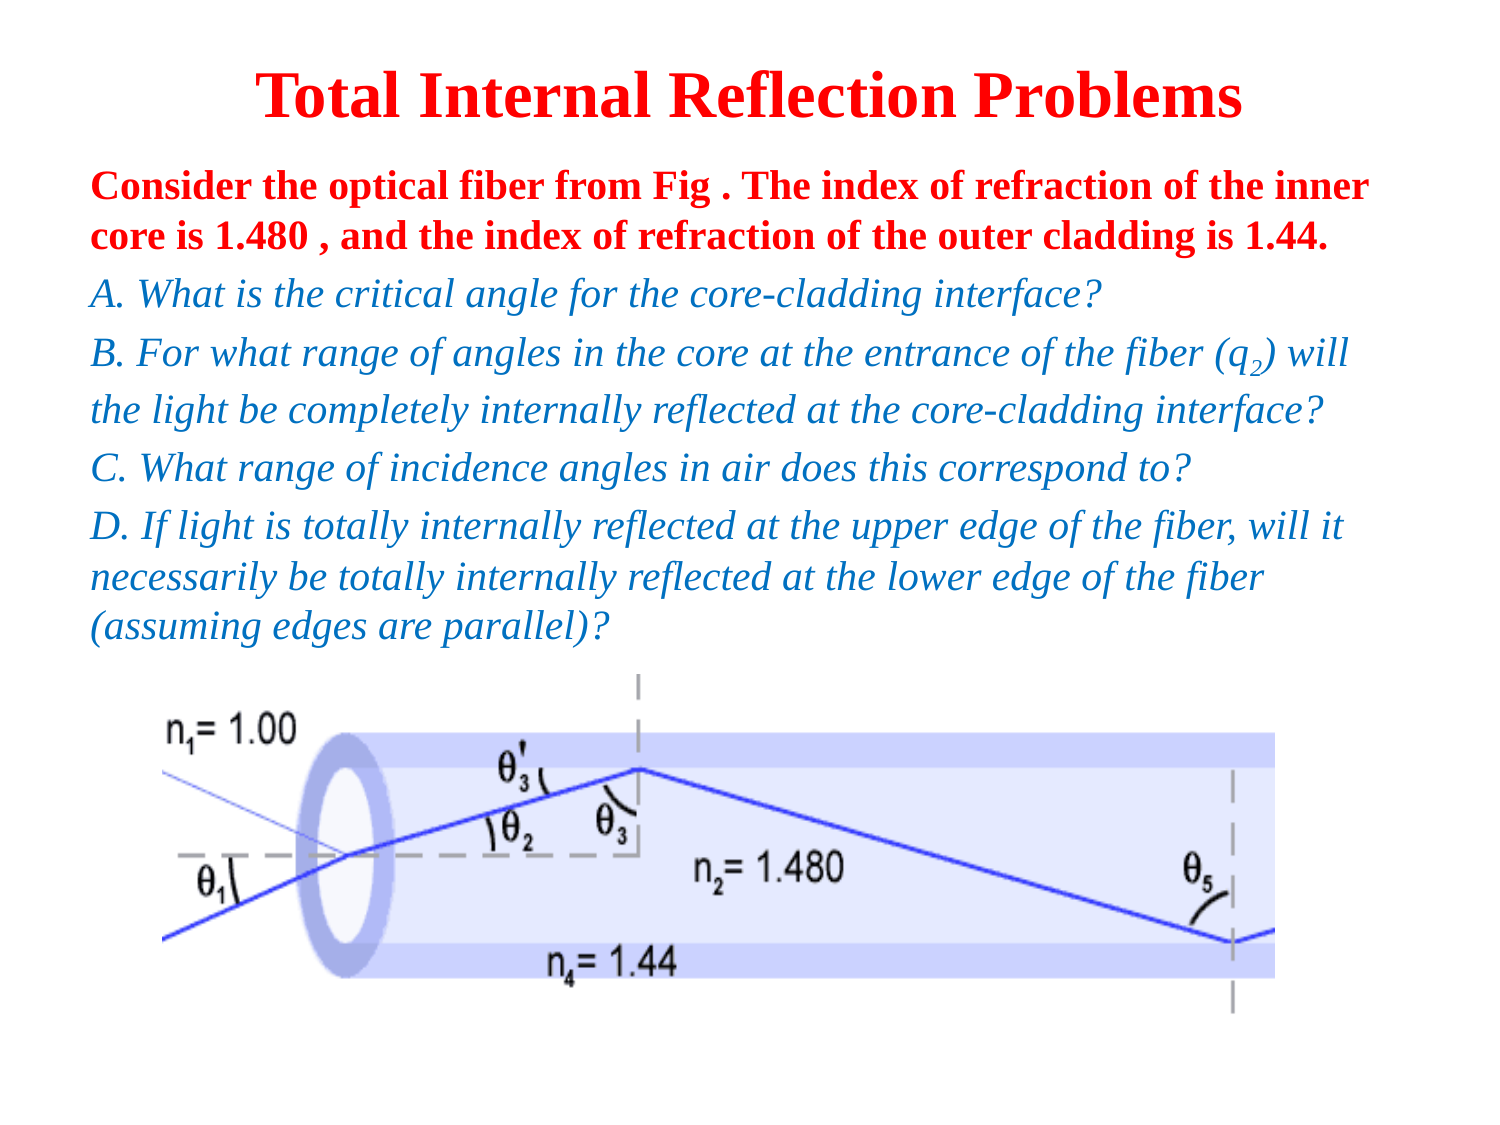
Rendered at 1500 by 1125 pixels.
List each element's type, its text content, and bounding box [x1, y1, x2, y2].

title Total Internal Reflection Problems [75, 45, 1425, 138]
picture [162, 674, 1276, 1026]
list Consider the optical fiber from Fig . The index of refraction of the inner core is 1.480 , and the index of refraction of the outer cladding is 1.44. A. What is the critical angle for the core-cladding interface? B. For what range of angles in the core at the entrance of the fiber (q2) will the light be completely internally reflected at the core-cladding interface? C. What range of incidence angles in air does this correspond to? D. If light is totally internally reflected at the upper edge of the fiber, will it necessarily be totally internally reflected at the lower edge of the fiber (assuming edges are parallel)? [75, 149, 1425, 1005]
